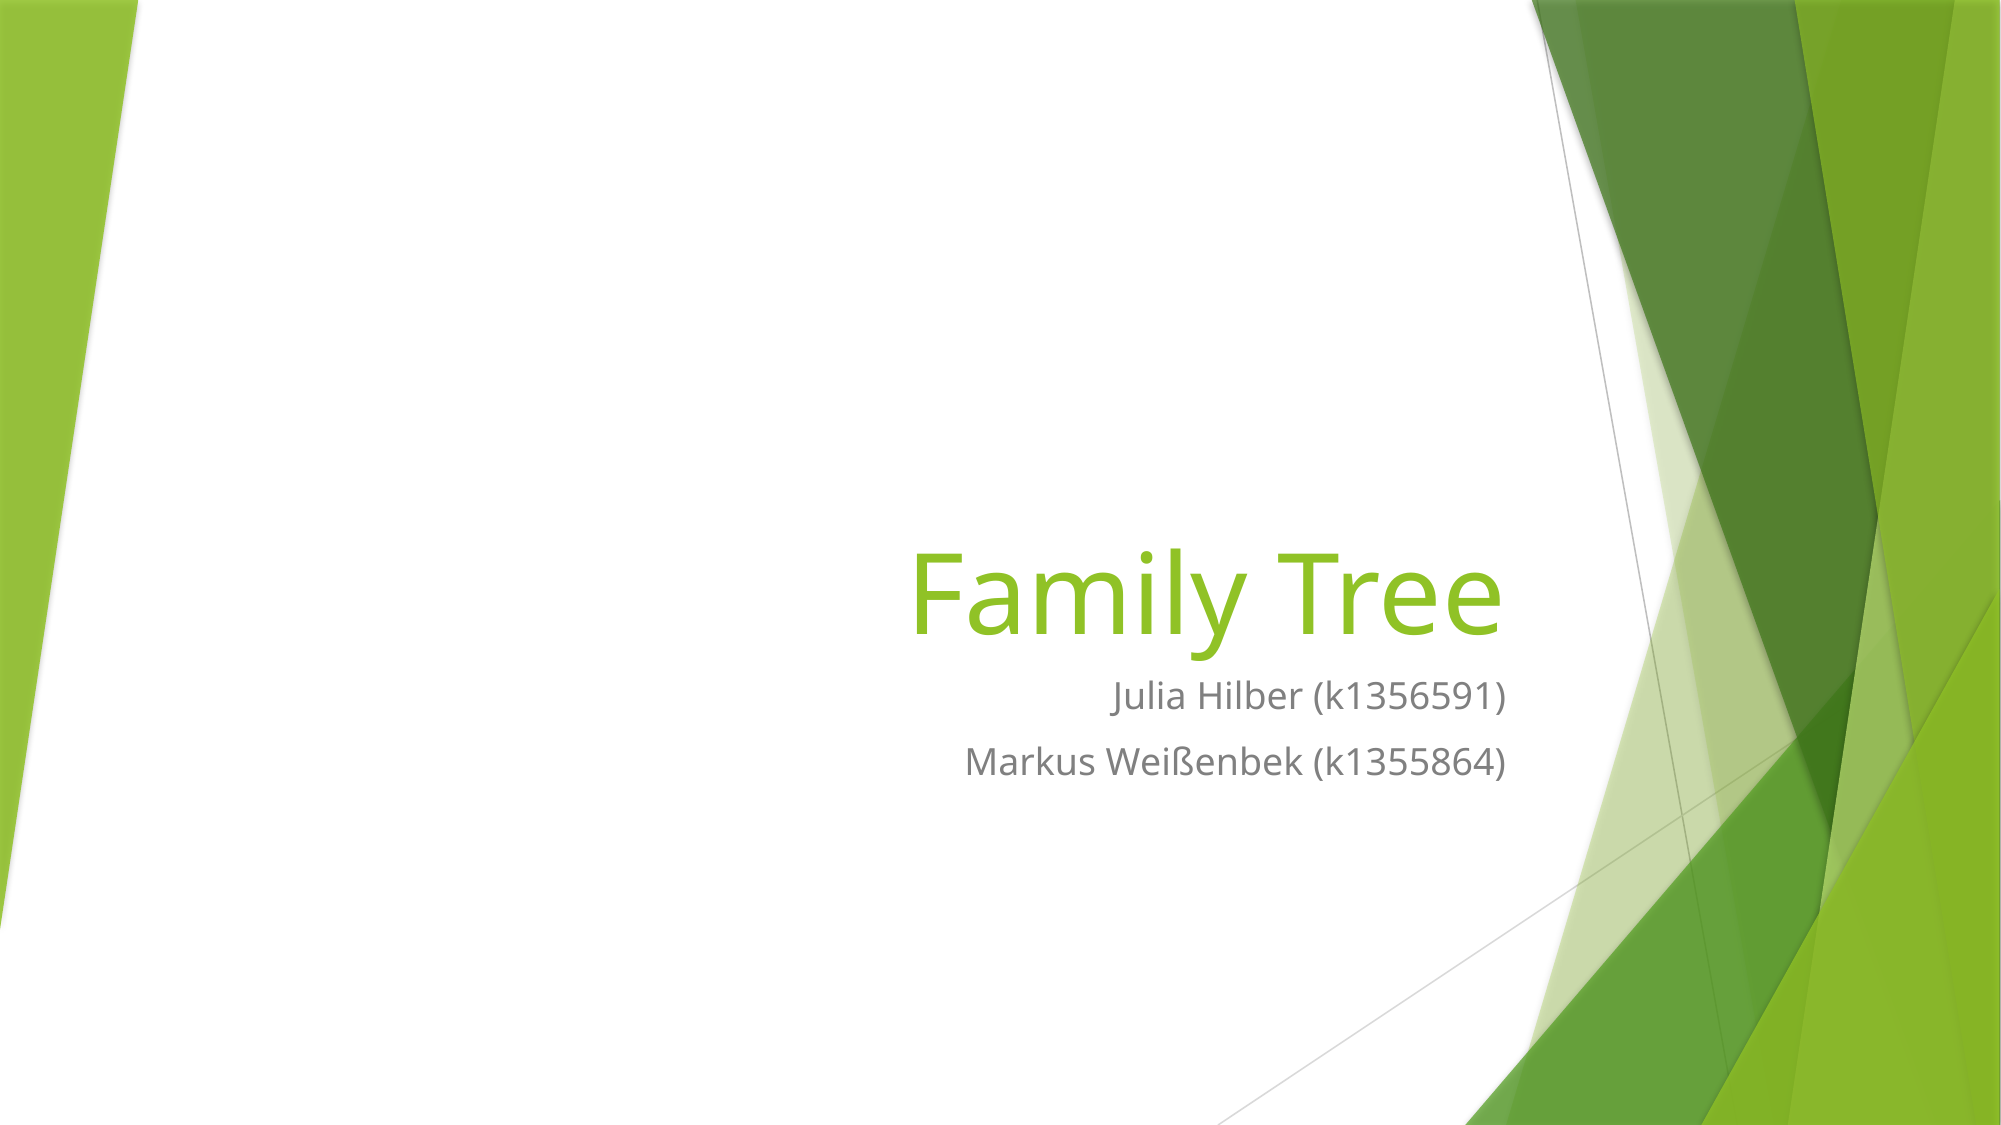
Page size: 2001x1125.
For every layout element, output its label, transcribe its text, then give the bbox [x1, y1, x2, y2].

title Family Tree [247, 394, 1522, 664]
subtitle Julia Hilber (k1356591) Markus Weißenbek (k1355864) [247, 664, 1522, 845]
